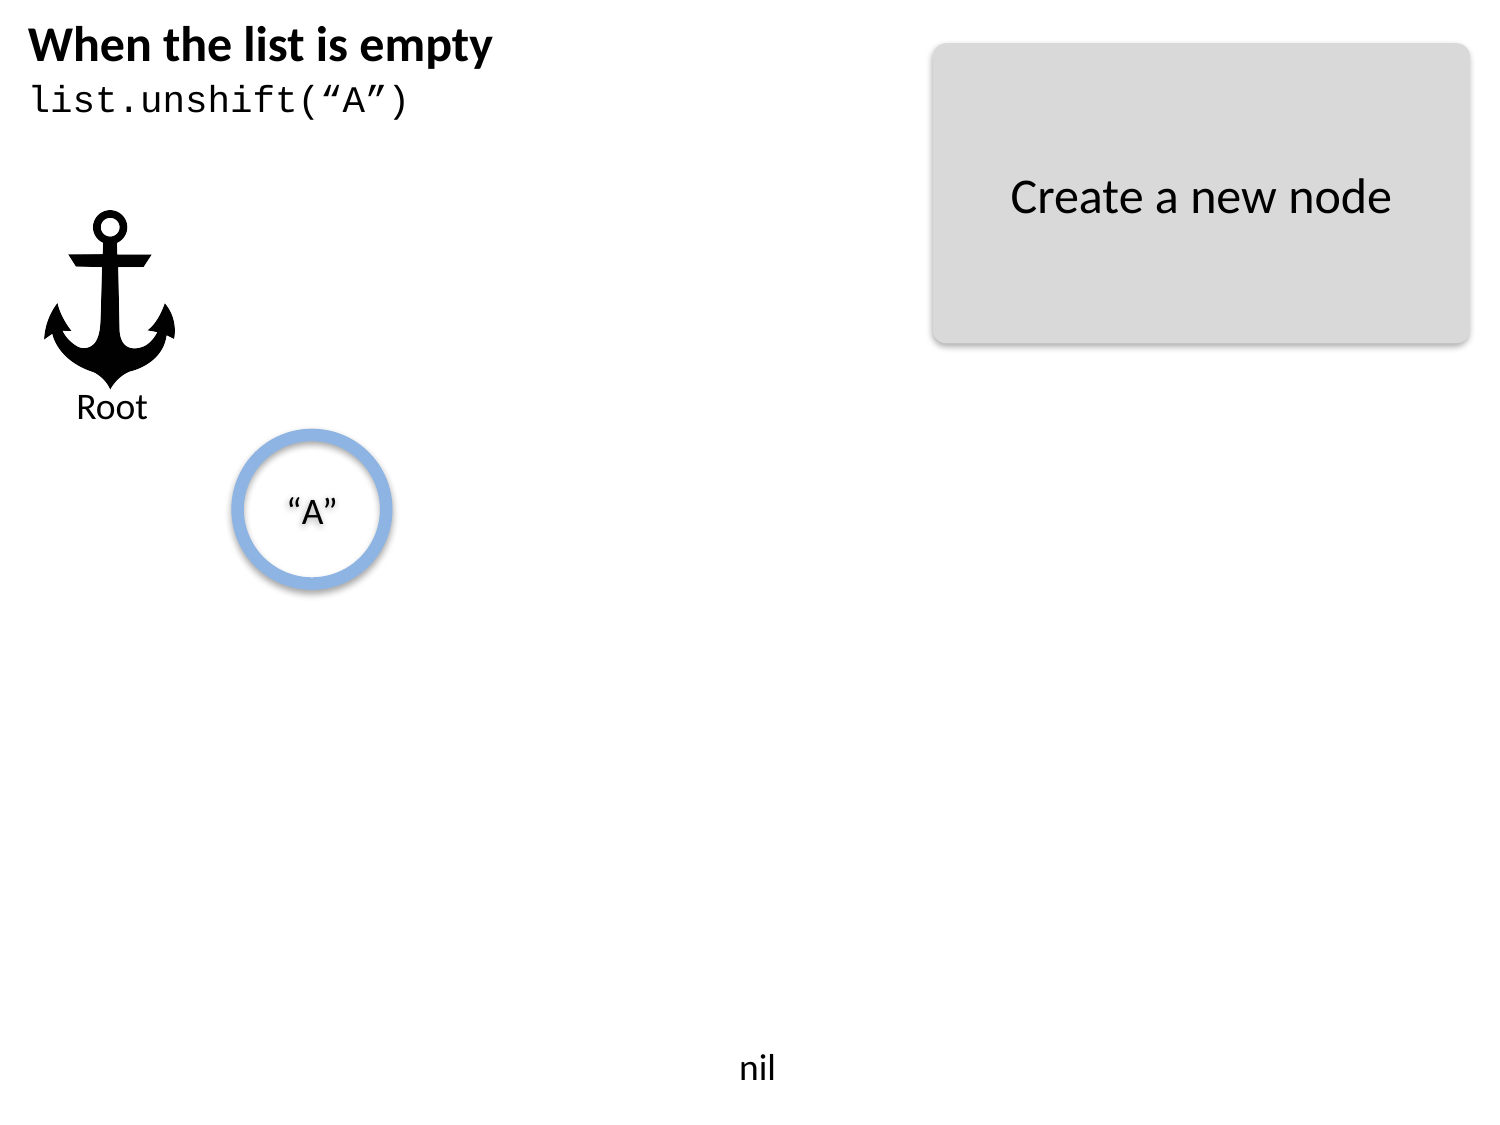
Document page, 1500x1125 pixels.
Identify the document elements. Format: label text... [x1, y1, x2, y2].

text_box list.unshift(“A”) [12, 68, 927, 128]
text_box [44, 210, 188, 436]
text_box When the list is empty [13, 4, 584, 79]
text_box nil [724, 1036, 832, 1096]
text_box “A” [236, 434, 387, 585]
text_box Create a new node [932, 42, 1471, 345]
